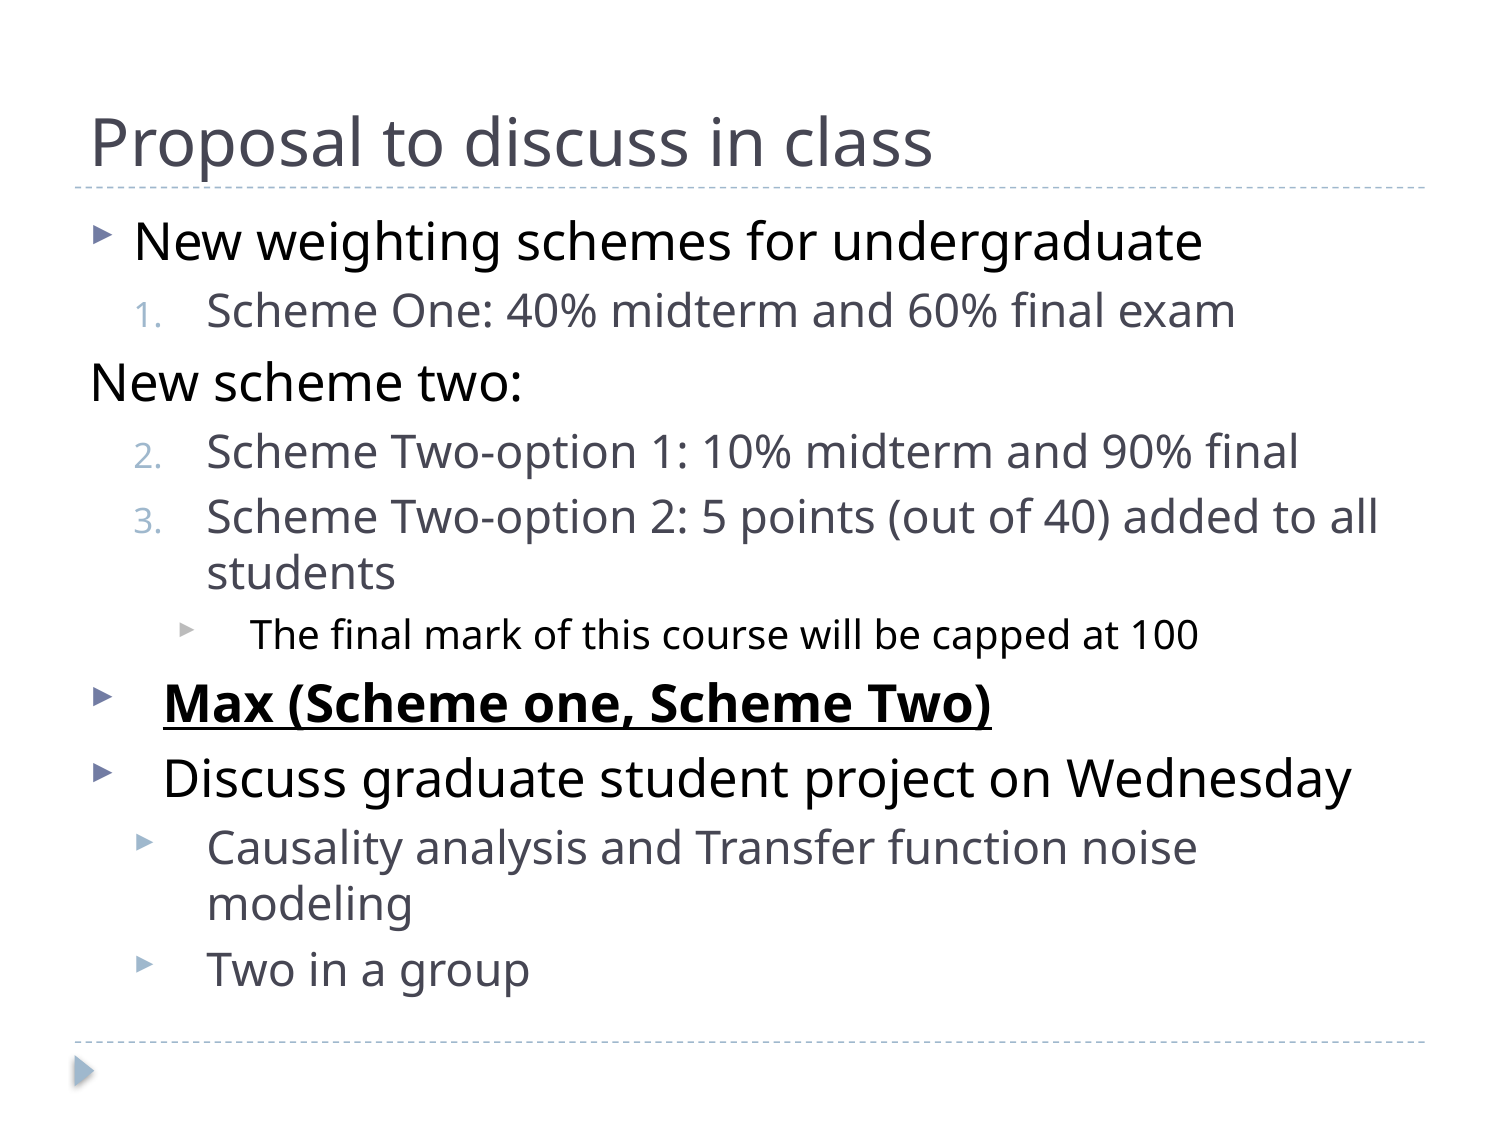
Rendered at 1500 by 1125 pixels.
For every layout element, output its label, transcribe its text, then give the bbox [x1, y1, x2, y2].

list New weighting schemes for undergraduate Scheme One: 40% midterm and 60% final exam New scheme two: Scheme Two-option 1: 10% midterm and 90% final Scheme Two-option 2: 5 points (out of 40) added to all students The final mark of this course will be capped at 100 Max (Scheme one, Scheme Two) Discuss graduate student project on Wednesday Causality analysis and Transfer function noise modeling Two in a group [75, 200, 1425, 1010]
title Proposal to discuss in class [75, 24, 1425, 188]
